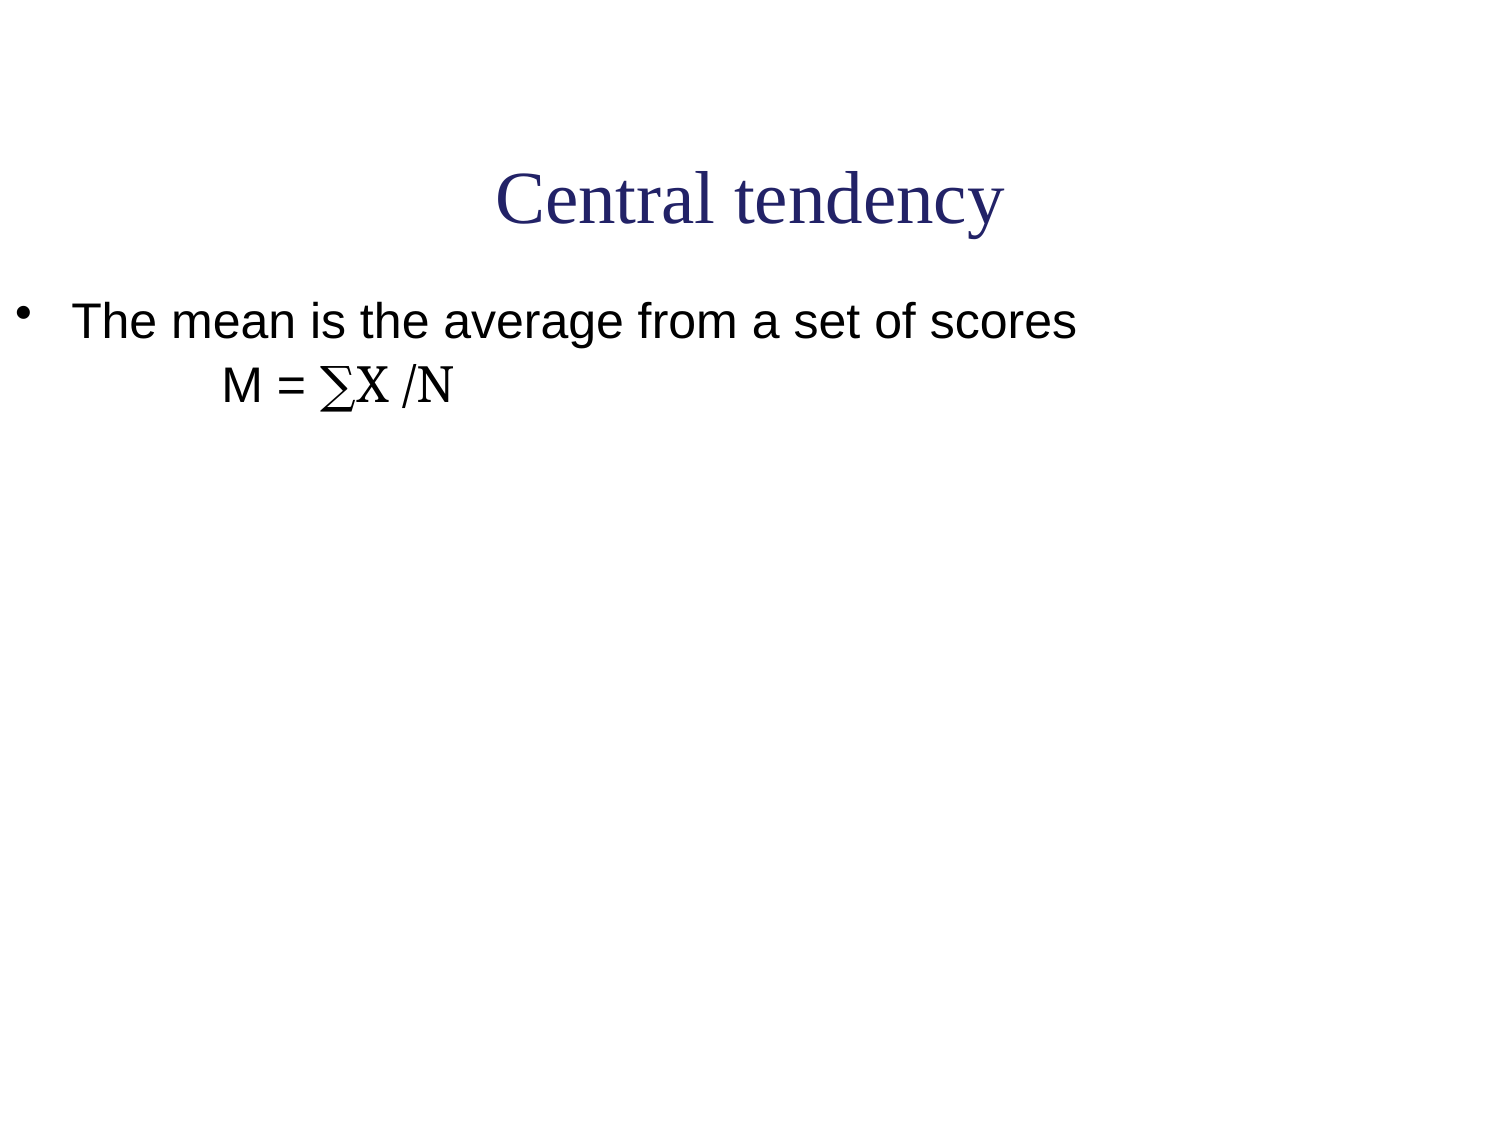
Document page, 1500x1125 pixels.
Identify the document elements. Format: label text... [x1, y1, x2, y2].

list The mean is the average from a set of scores M = ∑X /N [0, 288, 1463, 488]
title Central tendency [0, 99, 1500, 288]
